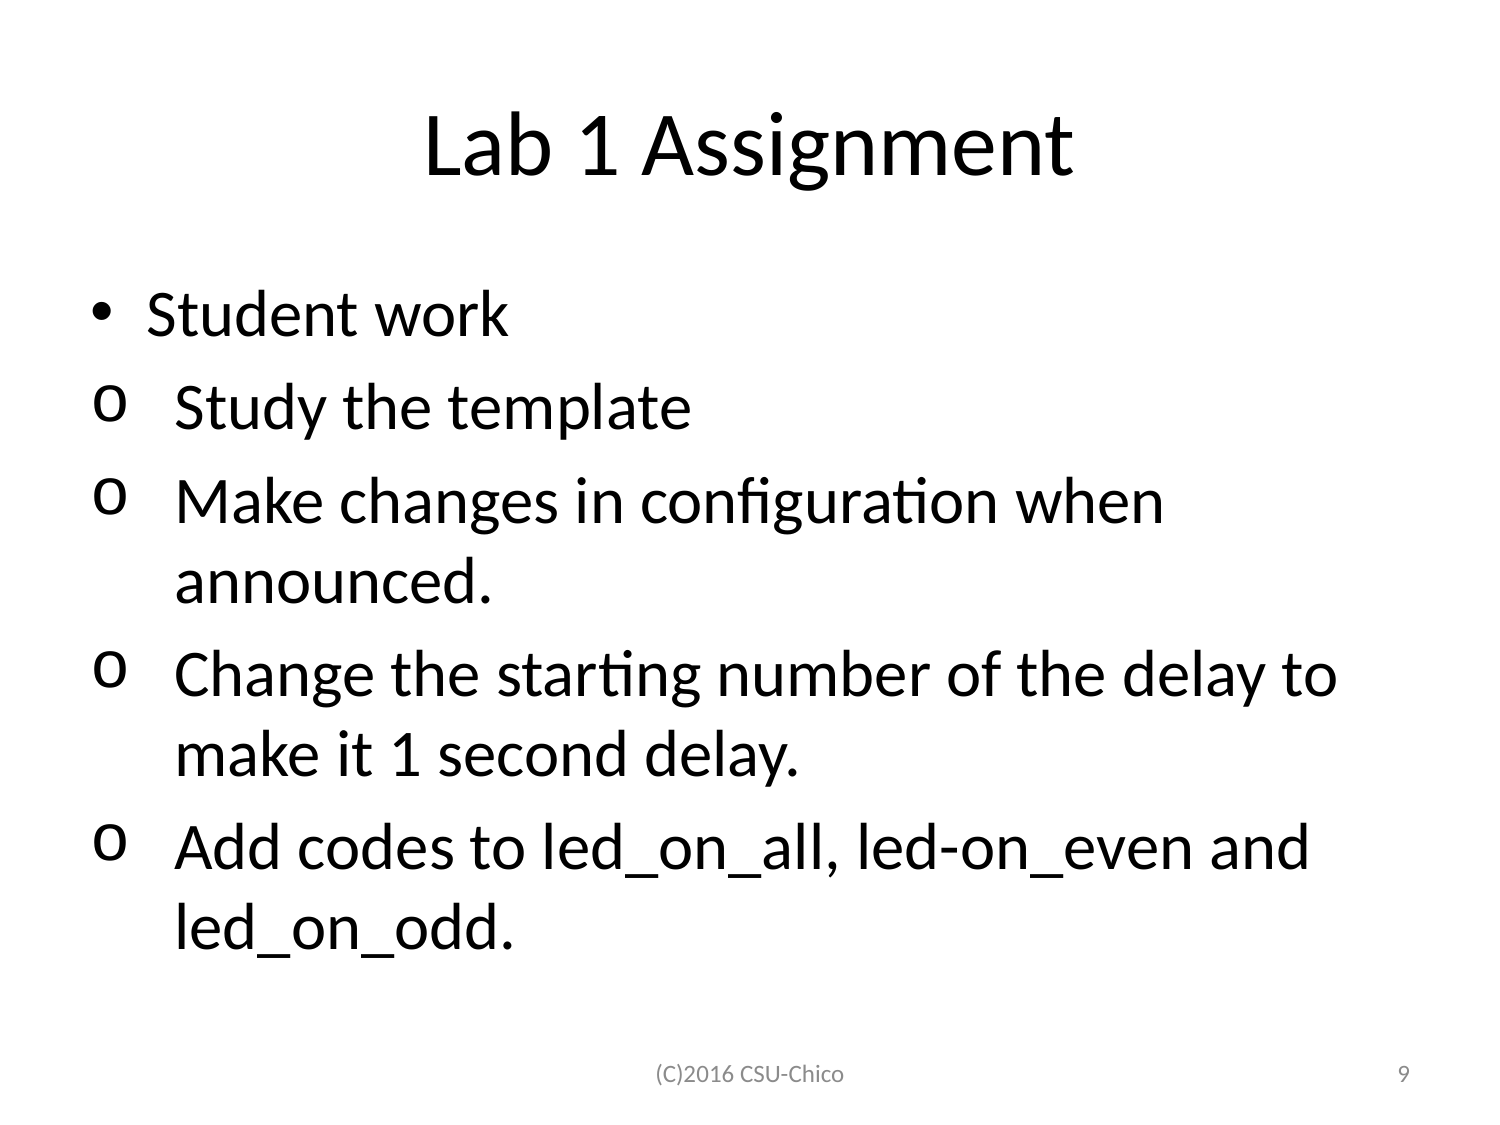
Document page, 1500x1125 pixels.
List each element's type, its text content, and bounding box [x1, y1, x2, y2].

list Student work Study the template Make changes in configuration when announced. Change the starting number of the delay to make it 1 second delay. Add codes to led_on_all, led-on_even and led_on_odd. [75, 262, 1425, 1005]
slide_number 9 [1074, 1042, 1425, 1103]
footer (C)2016 CSU-Chico [512, 1042, 988, 1103]
title Lab 1 Assignment [75, 45, 1425, 233]
